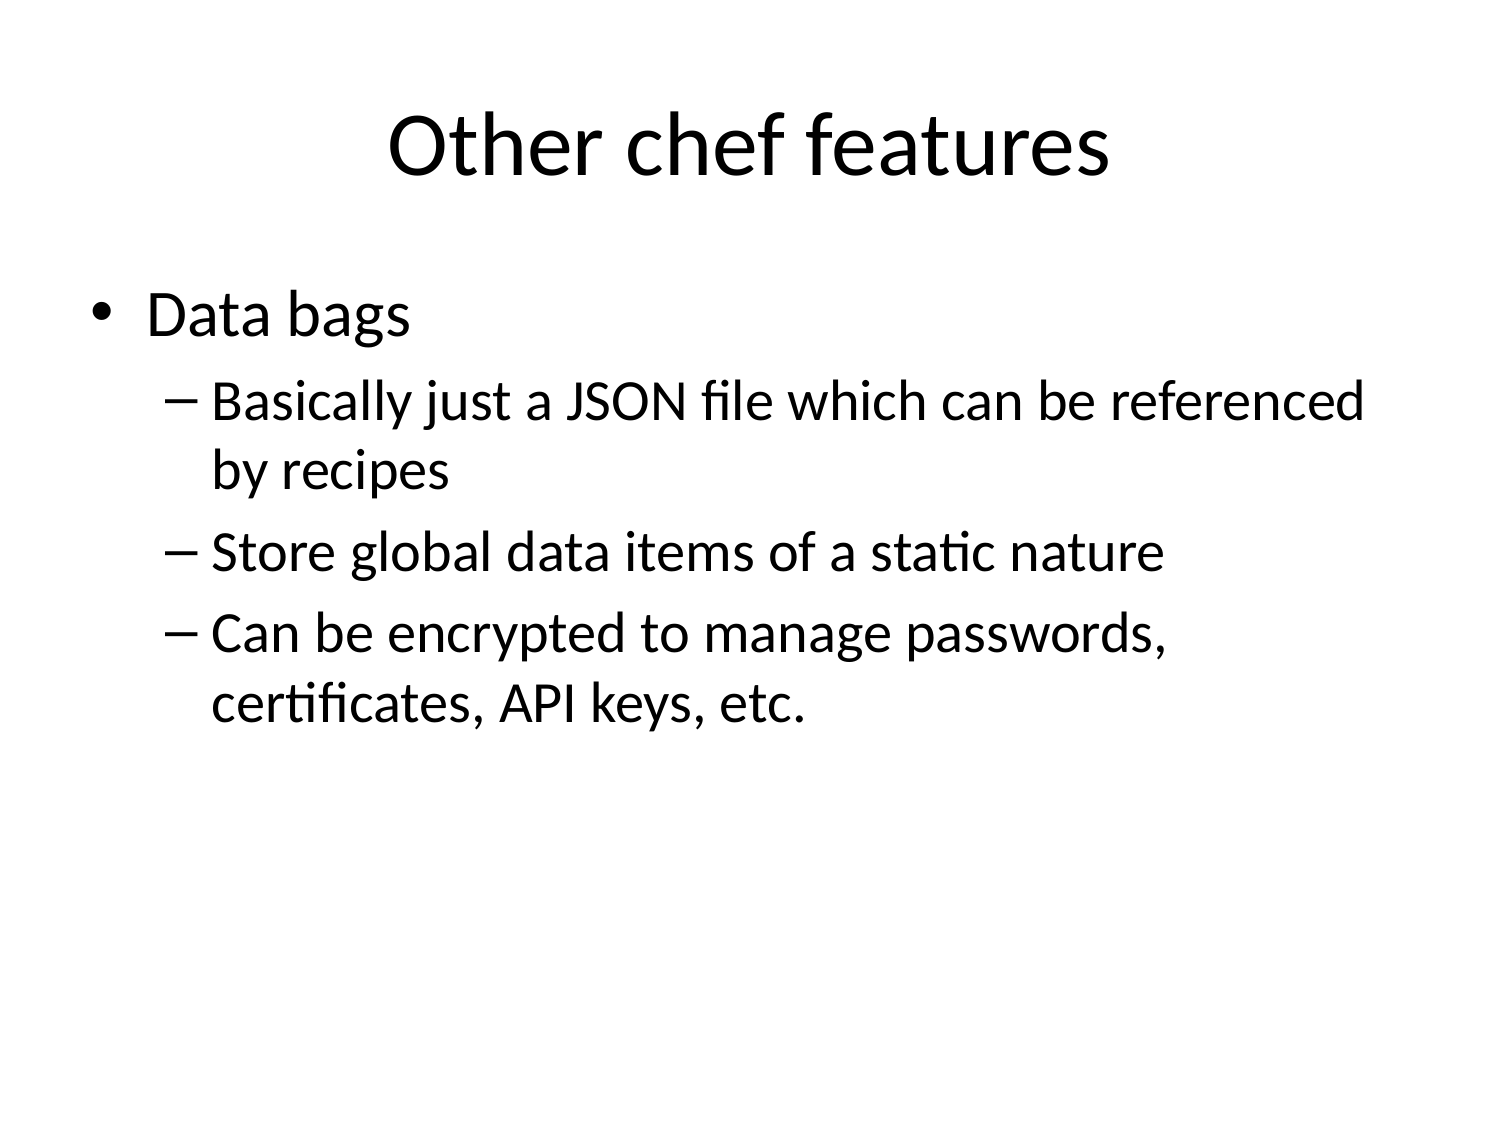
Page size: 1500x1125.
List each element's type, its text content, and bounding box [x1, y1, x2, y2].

list Data bags Basically just a JSON file which can be referenced by recipes Store global data items of a static nature Can be encrypted to manage passwords, certificates, API keys, etc. [75, 262, 1425, 1005]
title Other chef features [75, 45, 1425, 233]
